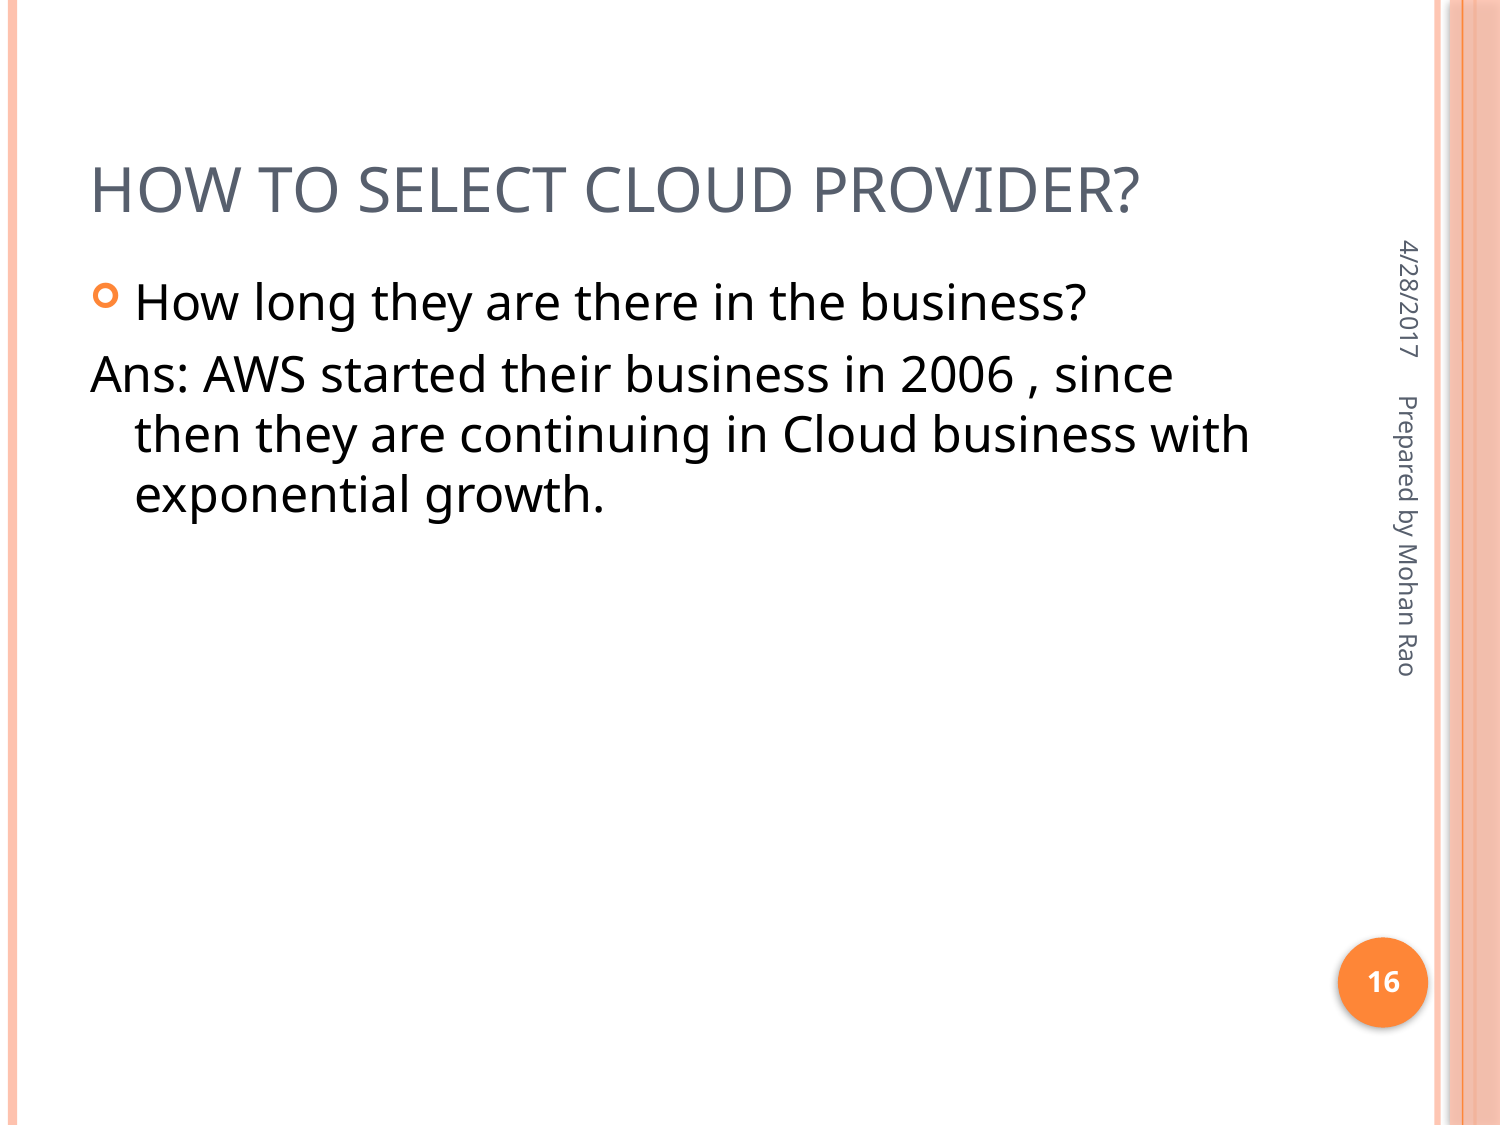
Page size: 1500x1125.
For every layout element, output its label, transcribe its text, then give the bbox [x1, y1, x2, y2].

list How long they are there in the business? Ans: AWS started their business in 2006 , since then they are continuing in Cloud business with exponential growth. [74, 262, 1301, 1063]
title How to select Cloud provider? [75, 45, 1300, 233]
footer Prepared by Mohan Rao [1379, 380, 1440, 906]
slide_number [1378, 43, 1442, 374]
slide_number 16 [1333, 940, 1434, 1026]
